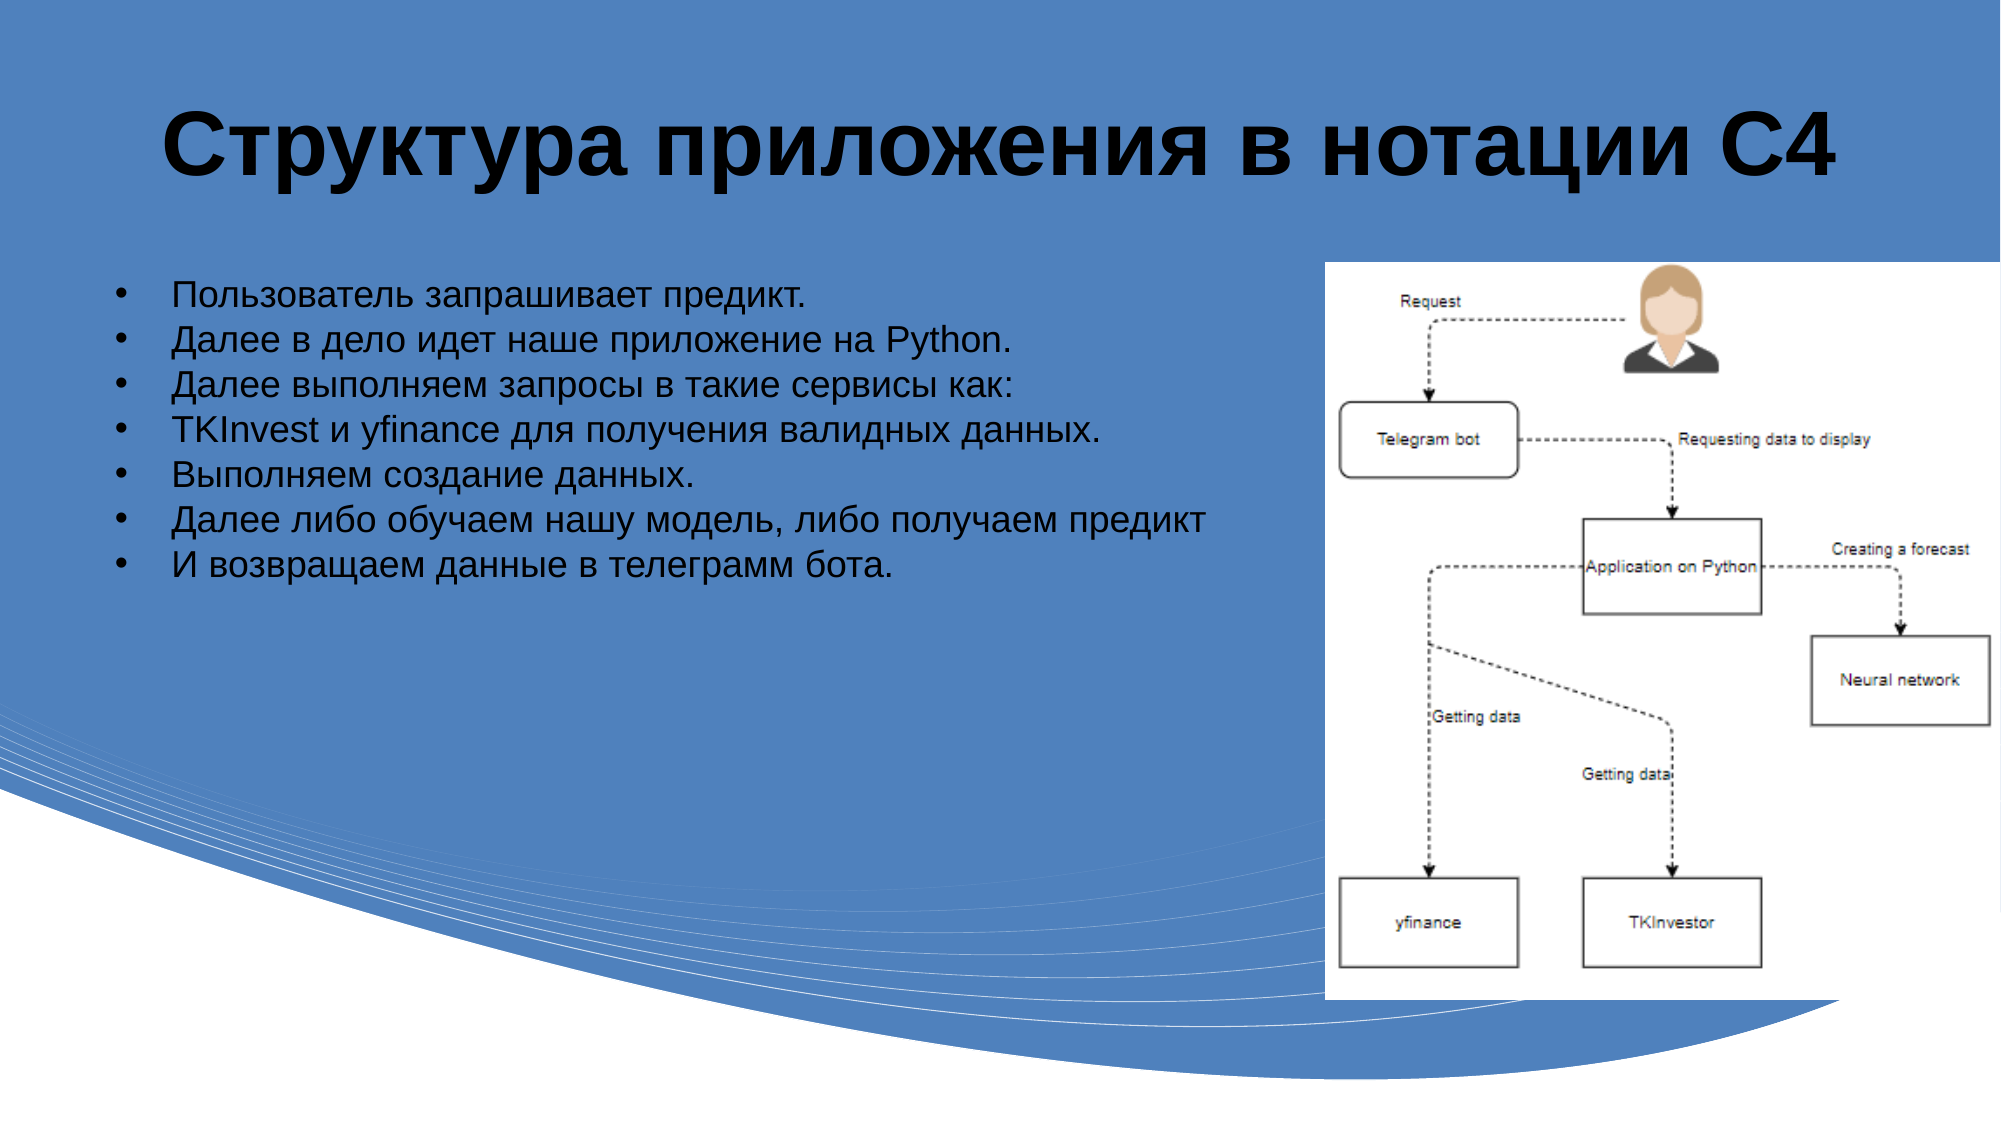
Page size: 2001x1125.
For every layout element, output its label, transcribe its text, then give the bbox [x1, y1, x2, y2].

list Пользователь запрашивает предикт. Далее в дело идет наше приложение на Python. Далее выполняем запросы в такие сервисы как: TKInvest и yfinance для получения валидных данных. Выполняем создание данных. Далее либо обучаем нашу модель, либо получаем предикт И возвращаем данные в телеграмм бота. [99, 262, 1323, 1005]
picture [1325, 262, 2000, 1000]
title Структура приложения в нотации С4 [99, 45, 1900, 233]
